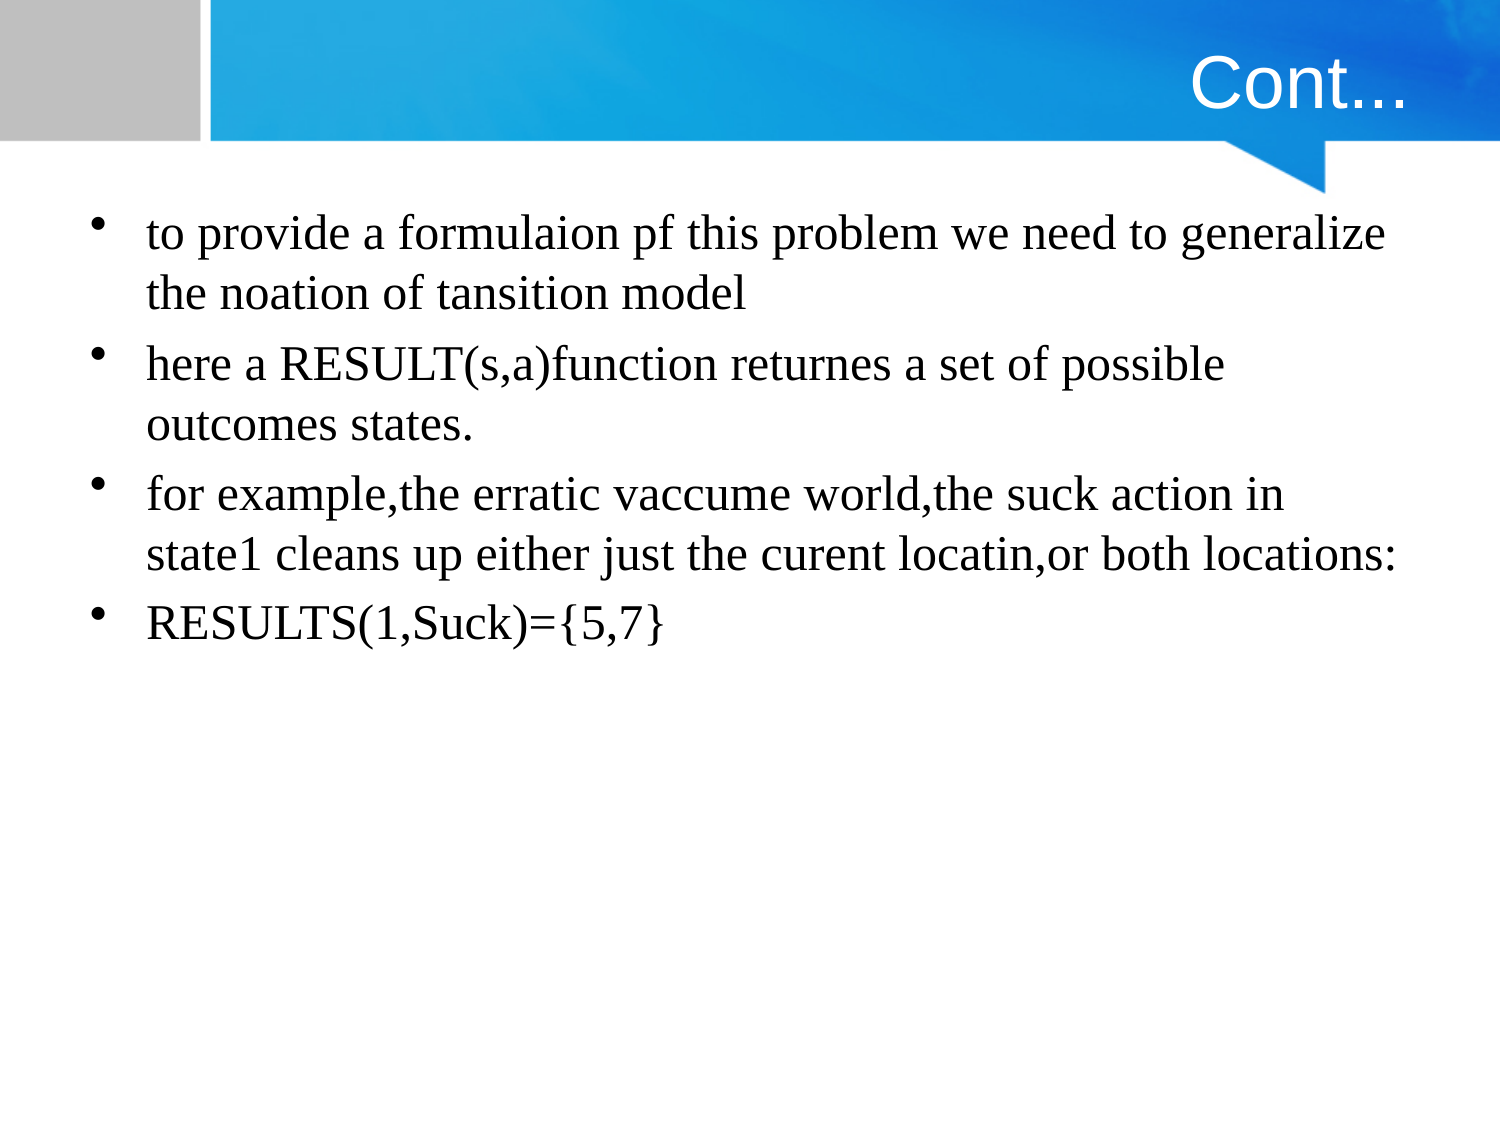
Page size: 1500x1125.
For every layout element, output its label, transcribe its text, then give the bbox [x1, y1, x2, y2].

title Cont... [74, 30, 1426, 127]
list to provide a formulaion pf this problem we need to generalize the noation of tansition model here a RESULT(s,a)function returnes a set of possible outcomes states. for example,the erratic vaccume world,the suck action in state1 cleans up either just the curent locatin,or both locations: RESULTS(1,Suck)={5,7} [74, 192, 1426, 1006]
picture [0, 0, 1500, 1125]
